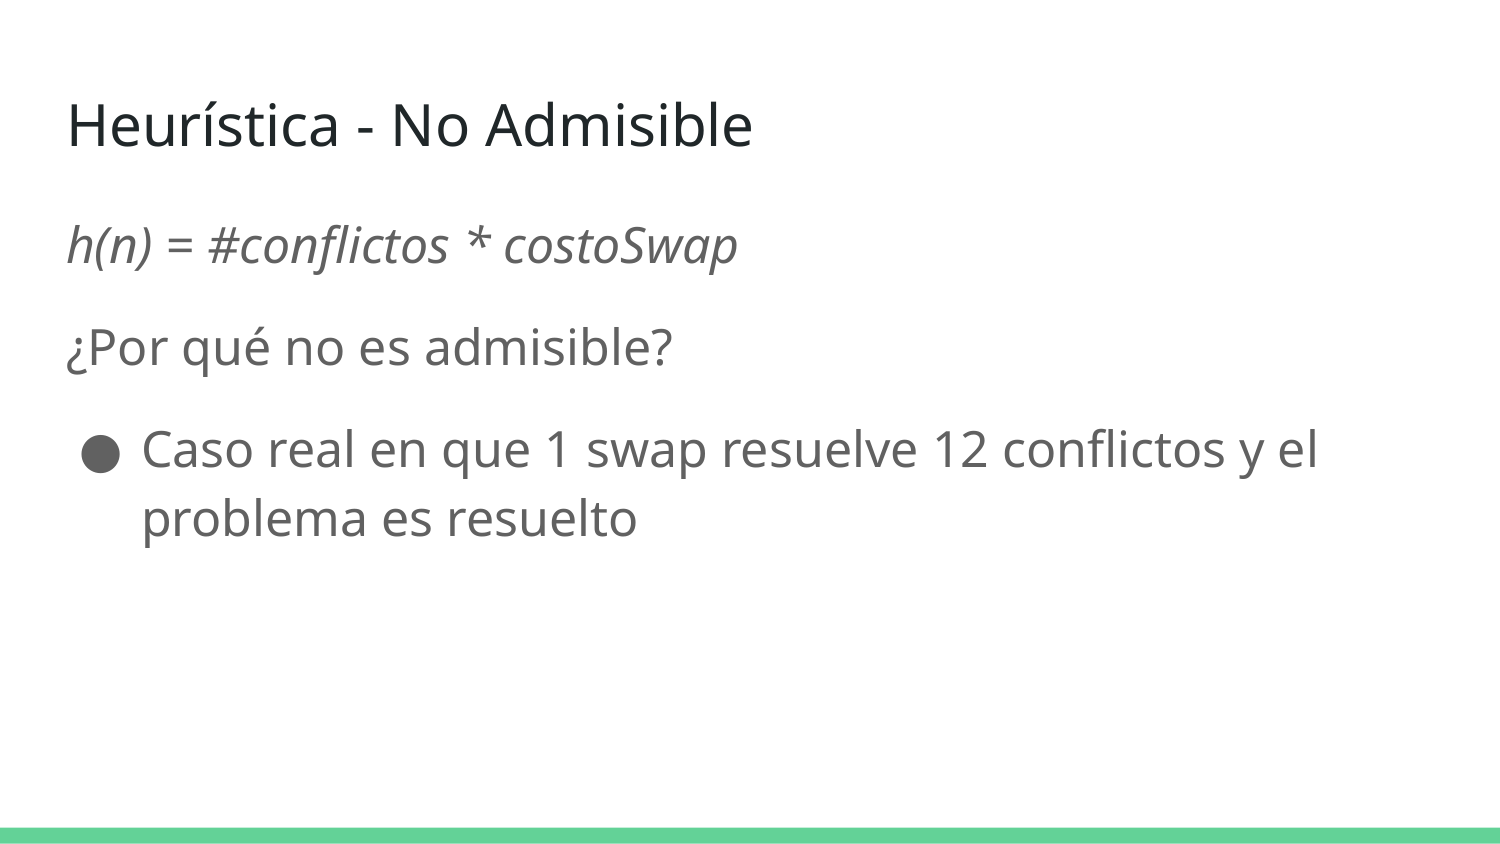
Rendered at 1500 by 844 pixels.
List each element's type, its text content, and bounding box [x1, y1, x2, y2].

list h(n) = #conflictos * costoSwap ¿Por qué no es admisible? Caso real en que 1 swap resuelve 12 conflictos y el problema es resuelto [51, 189, 1449, 750]
title Heurística - No Admisible [51, 72, 1449, 167]
